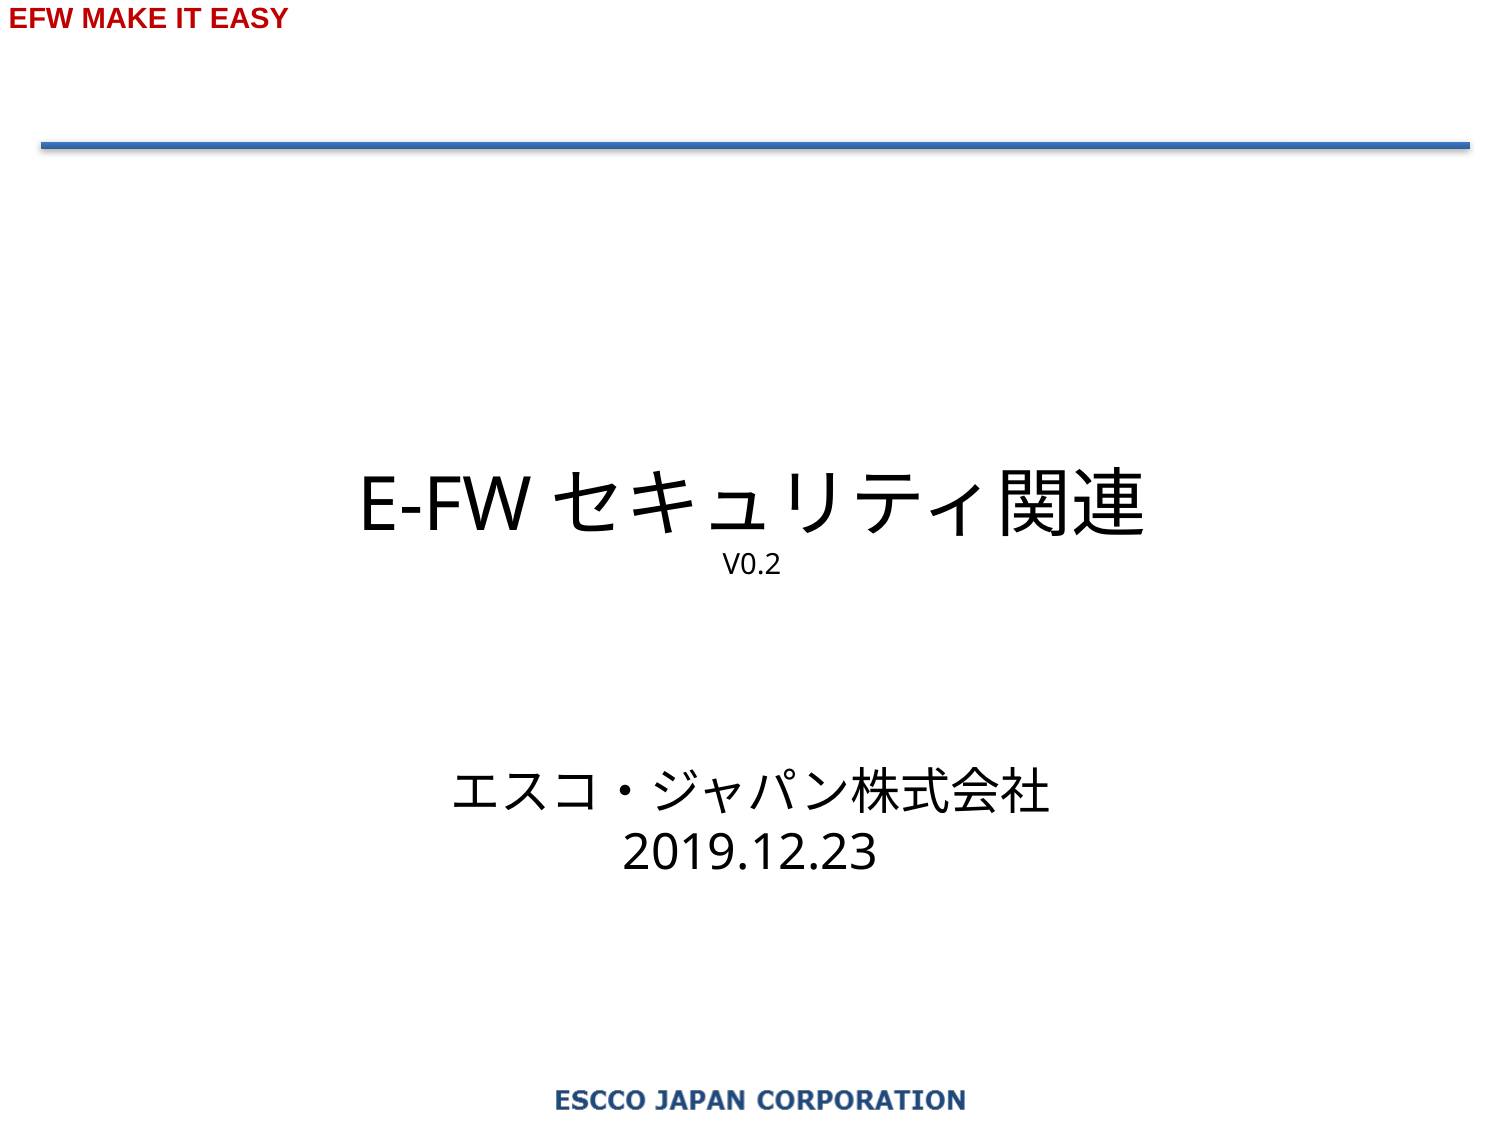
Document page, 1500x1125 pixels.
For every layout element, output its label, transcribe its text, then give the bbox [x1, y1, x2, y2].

picture [523, 1069, 999, 1125]
text_box エスコ・ジャパン株式会社 2019.12.23 [0, 716, 1500, 923]
text_box E-FWセキュリティ関連 V0.2 [114, 397, 1390, 639]
